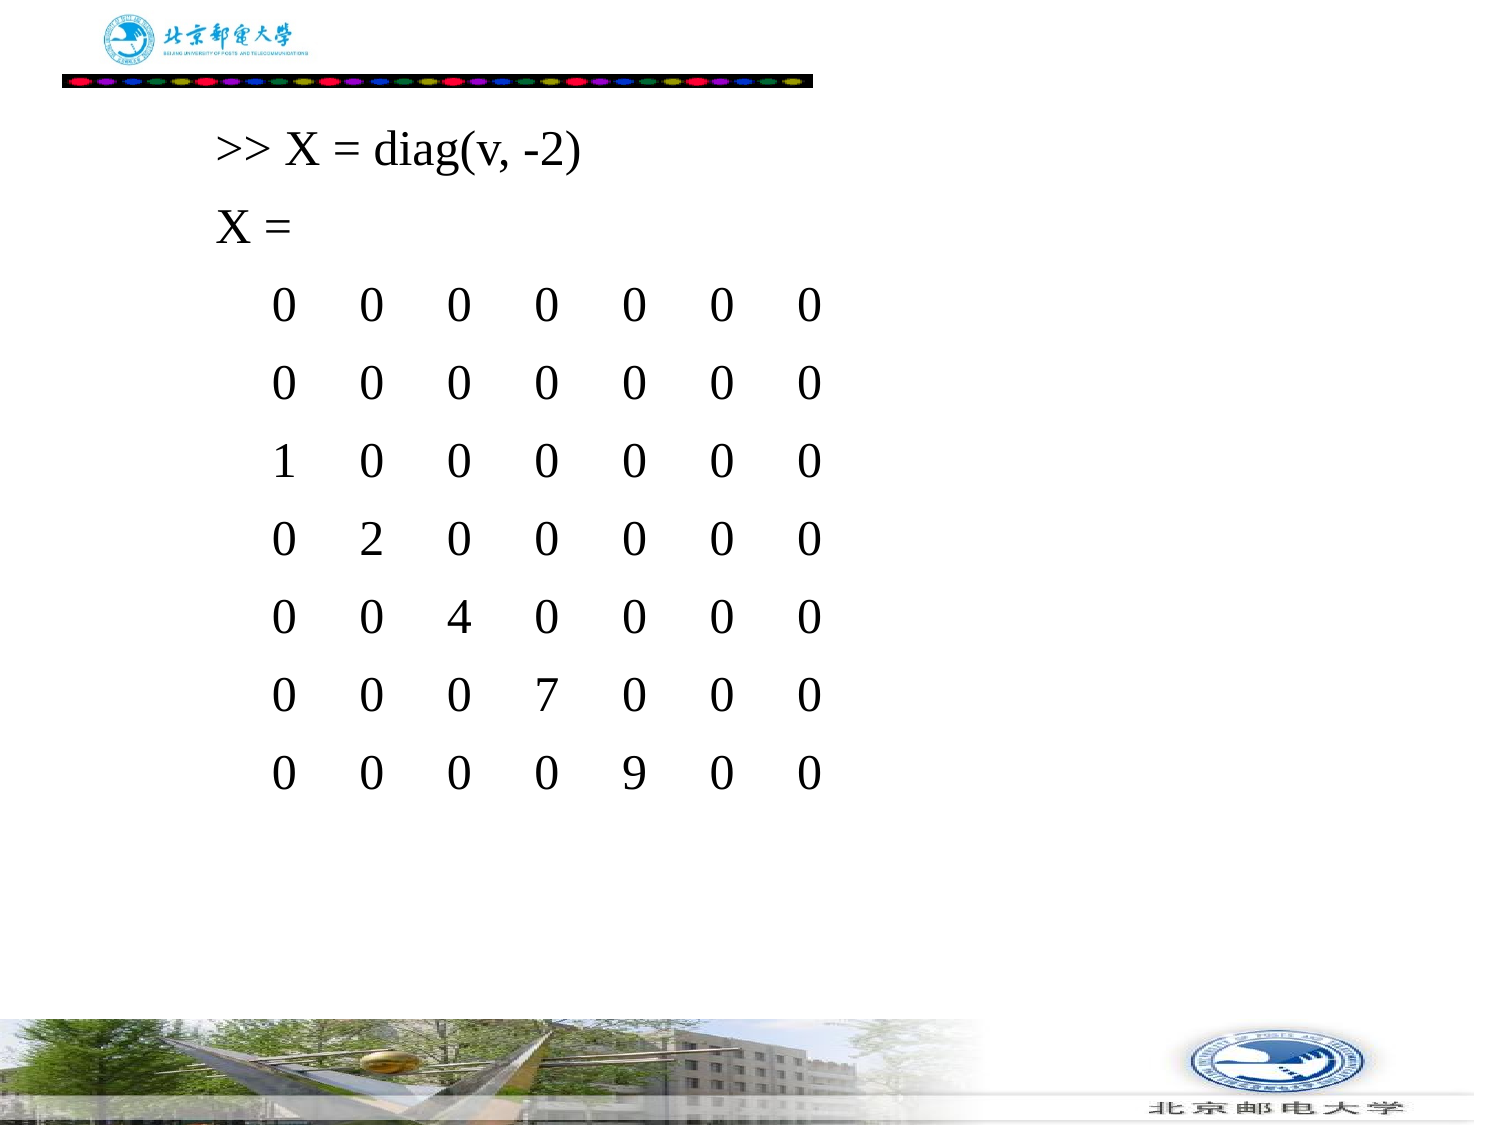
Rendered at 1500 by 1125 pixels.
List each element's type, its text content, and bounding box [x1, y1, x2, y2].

title >> X = diag(v, -2) X = 0 0 0 0 0 0 0 0 0 0 0 0 0 0 1 0 0 0 0 0 0 0 2 0 0 0 0 0 0 0 4 0 0 0 0 0 0 0 7 0 0 0 0 0 0 0 9 0 0 [88, 90, 1420, 1016]
picture [0, 1019, 1474, 1125]
picture [77, 10, 334, 70]
picture [62, 74, 813, 88]
